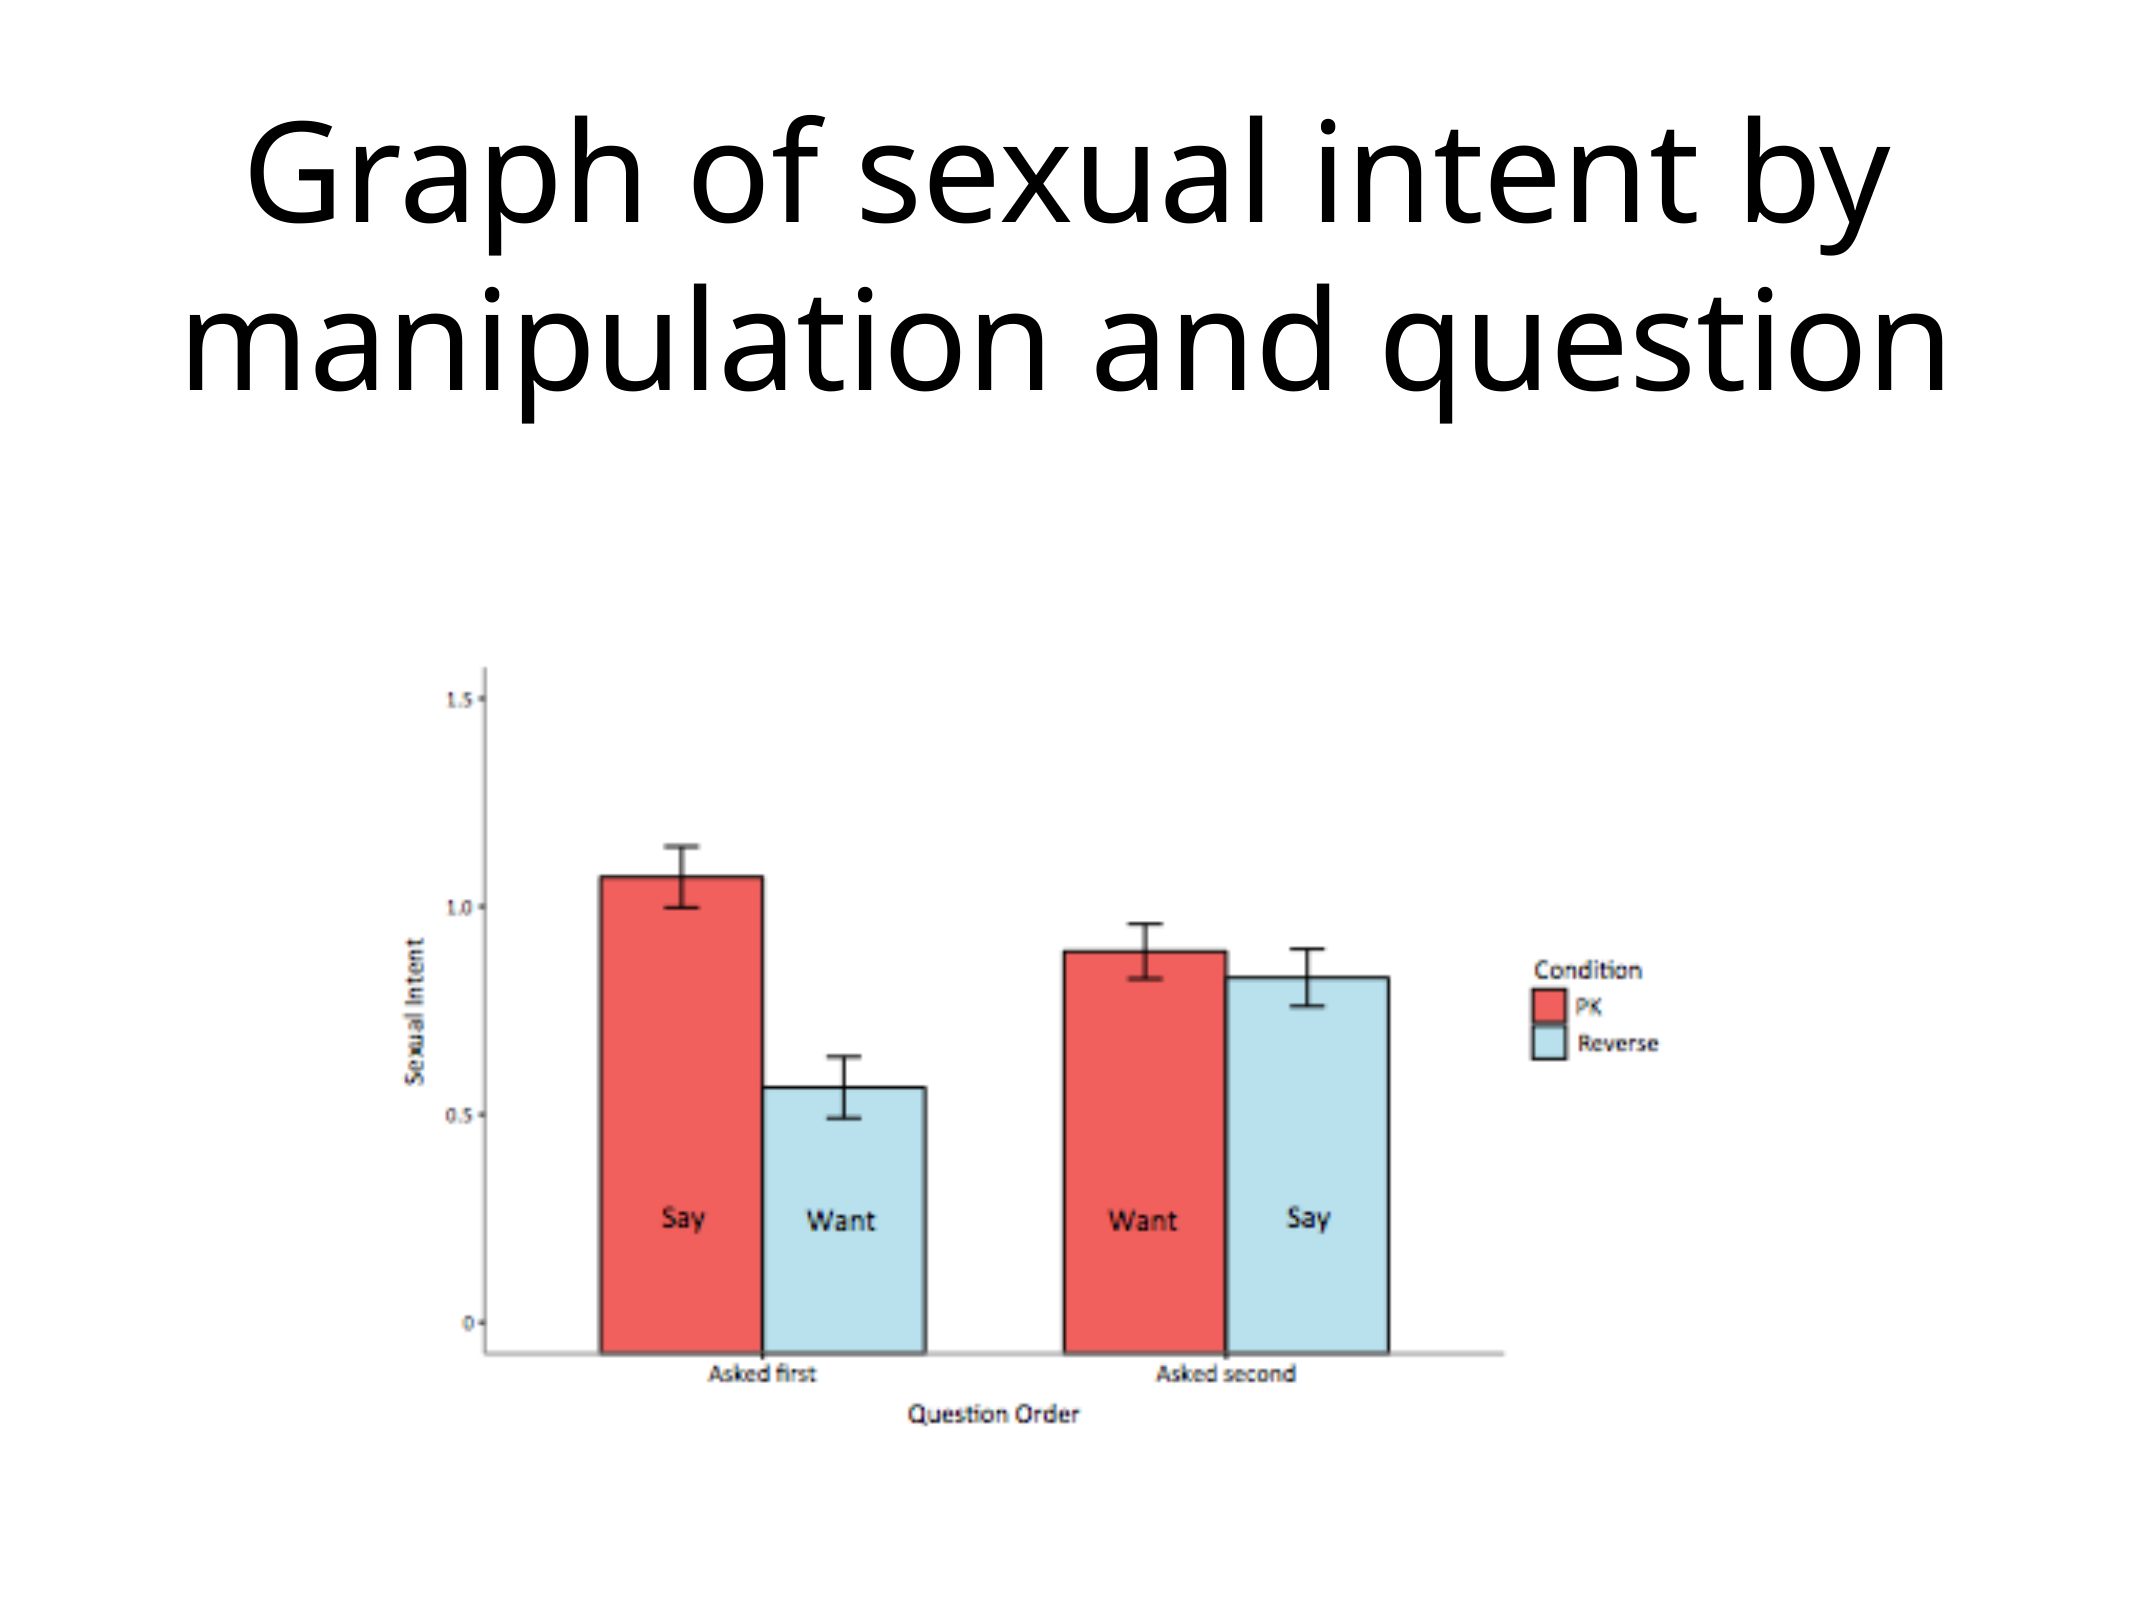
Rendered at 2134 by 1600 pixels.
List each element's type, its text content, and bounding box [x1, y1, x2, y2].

picture [148, 432, 1917, 1600]
title Graph of sexual intent by manipulation and question [155, 72, 1978, 428]
